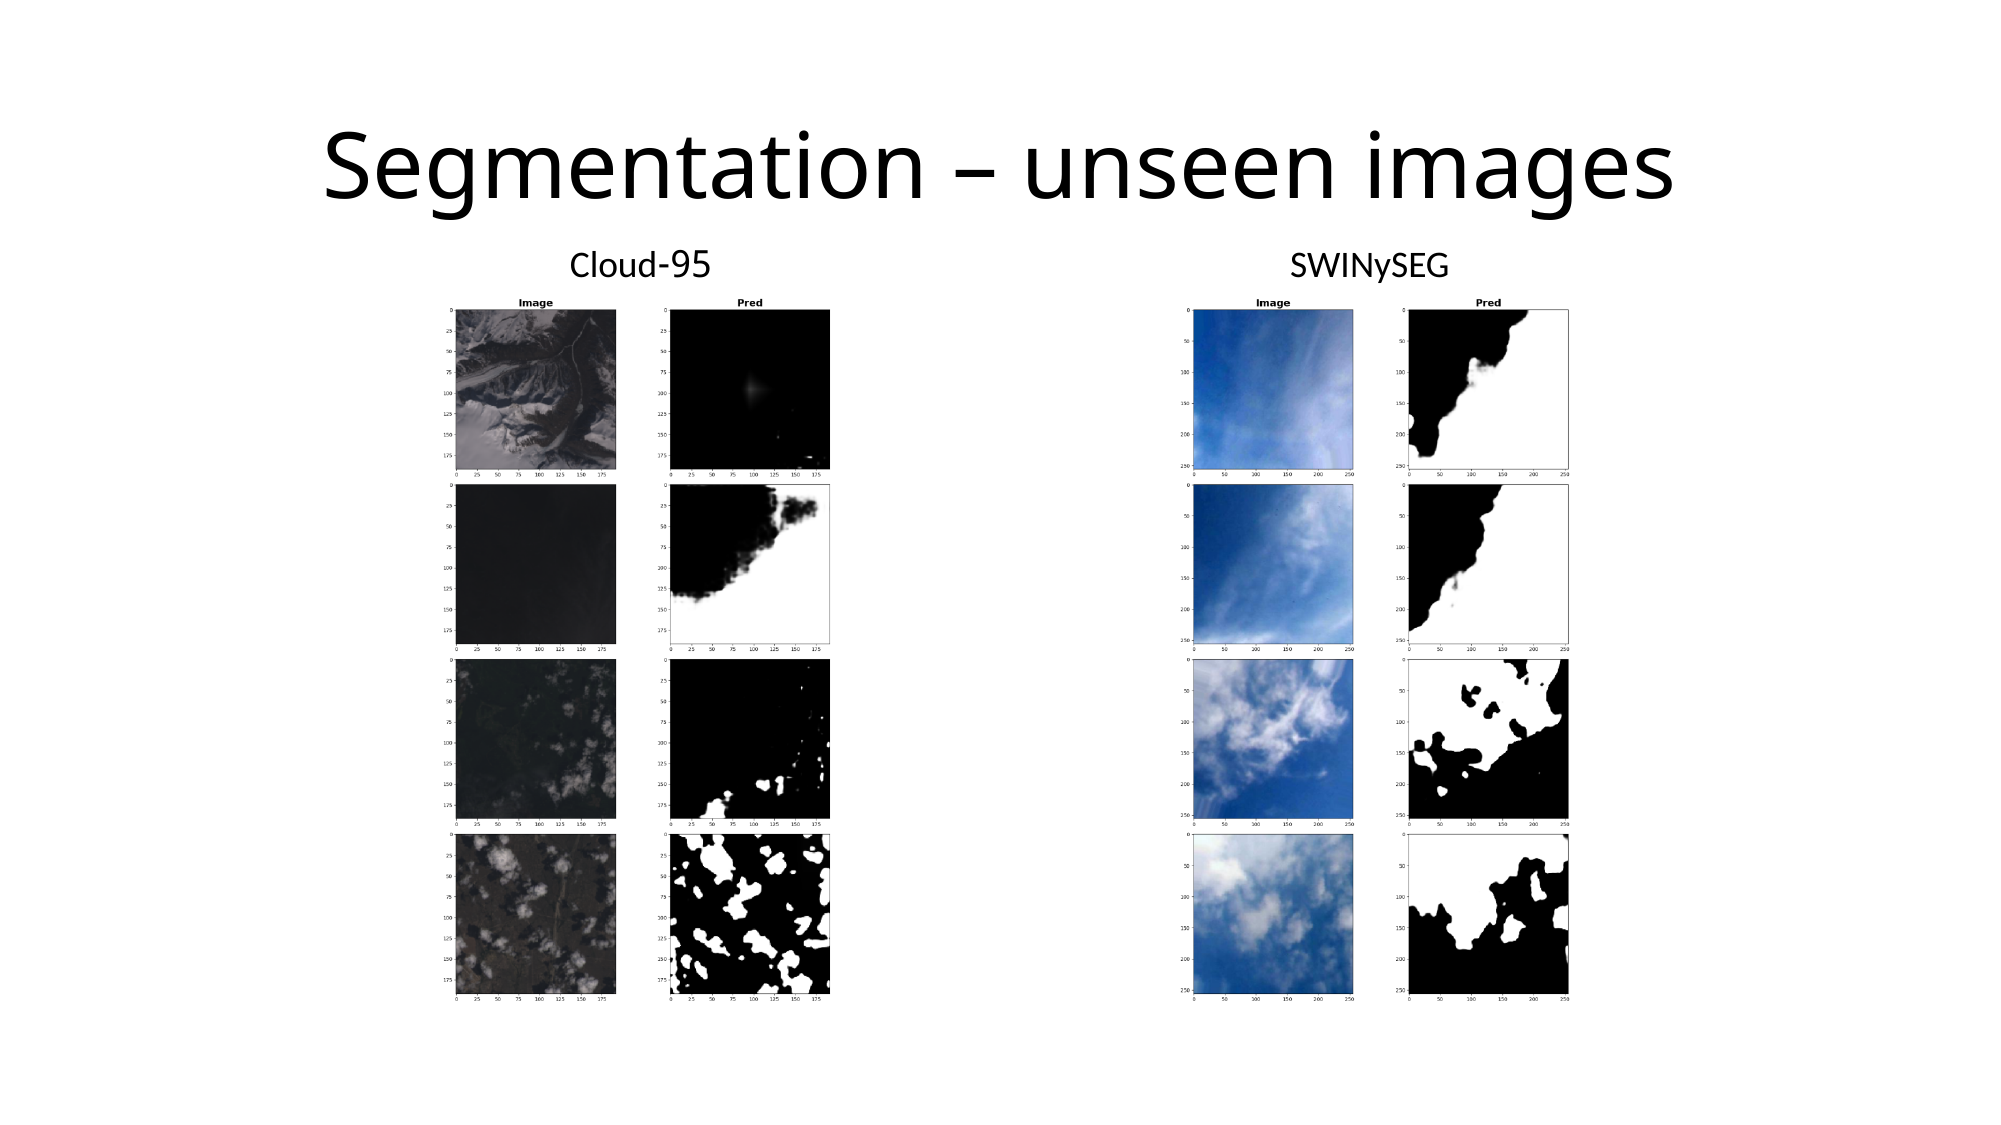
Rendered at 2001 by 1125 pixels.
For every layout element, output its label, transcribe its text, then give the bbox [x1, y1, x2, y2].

title Segmentation – unseen images [137, 59, 1863, 278]
picture [1148, 293, 1613, 1008]
text_box SWINySEG [1275, 232, 1465, 293]
text_box 95-Cloud [555, 232, 727, 293]
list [410, 293, 875, 1008]
